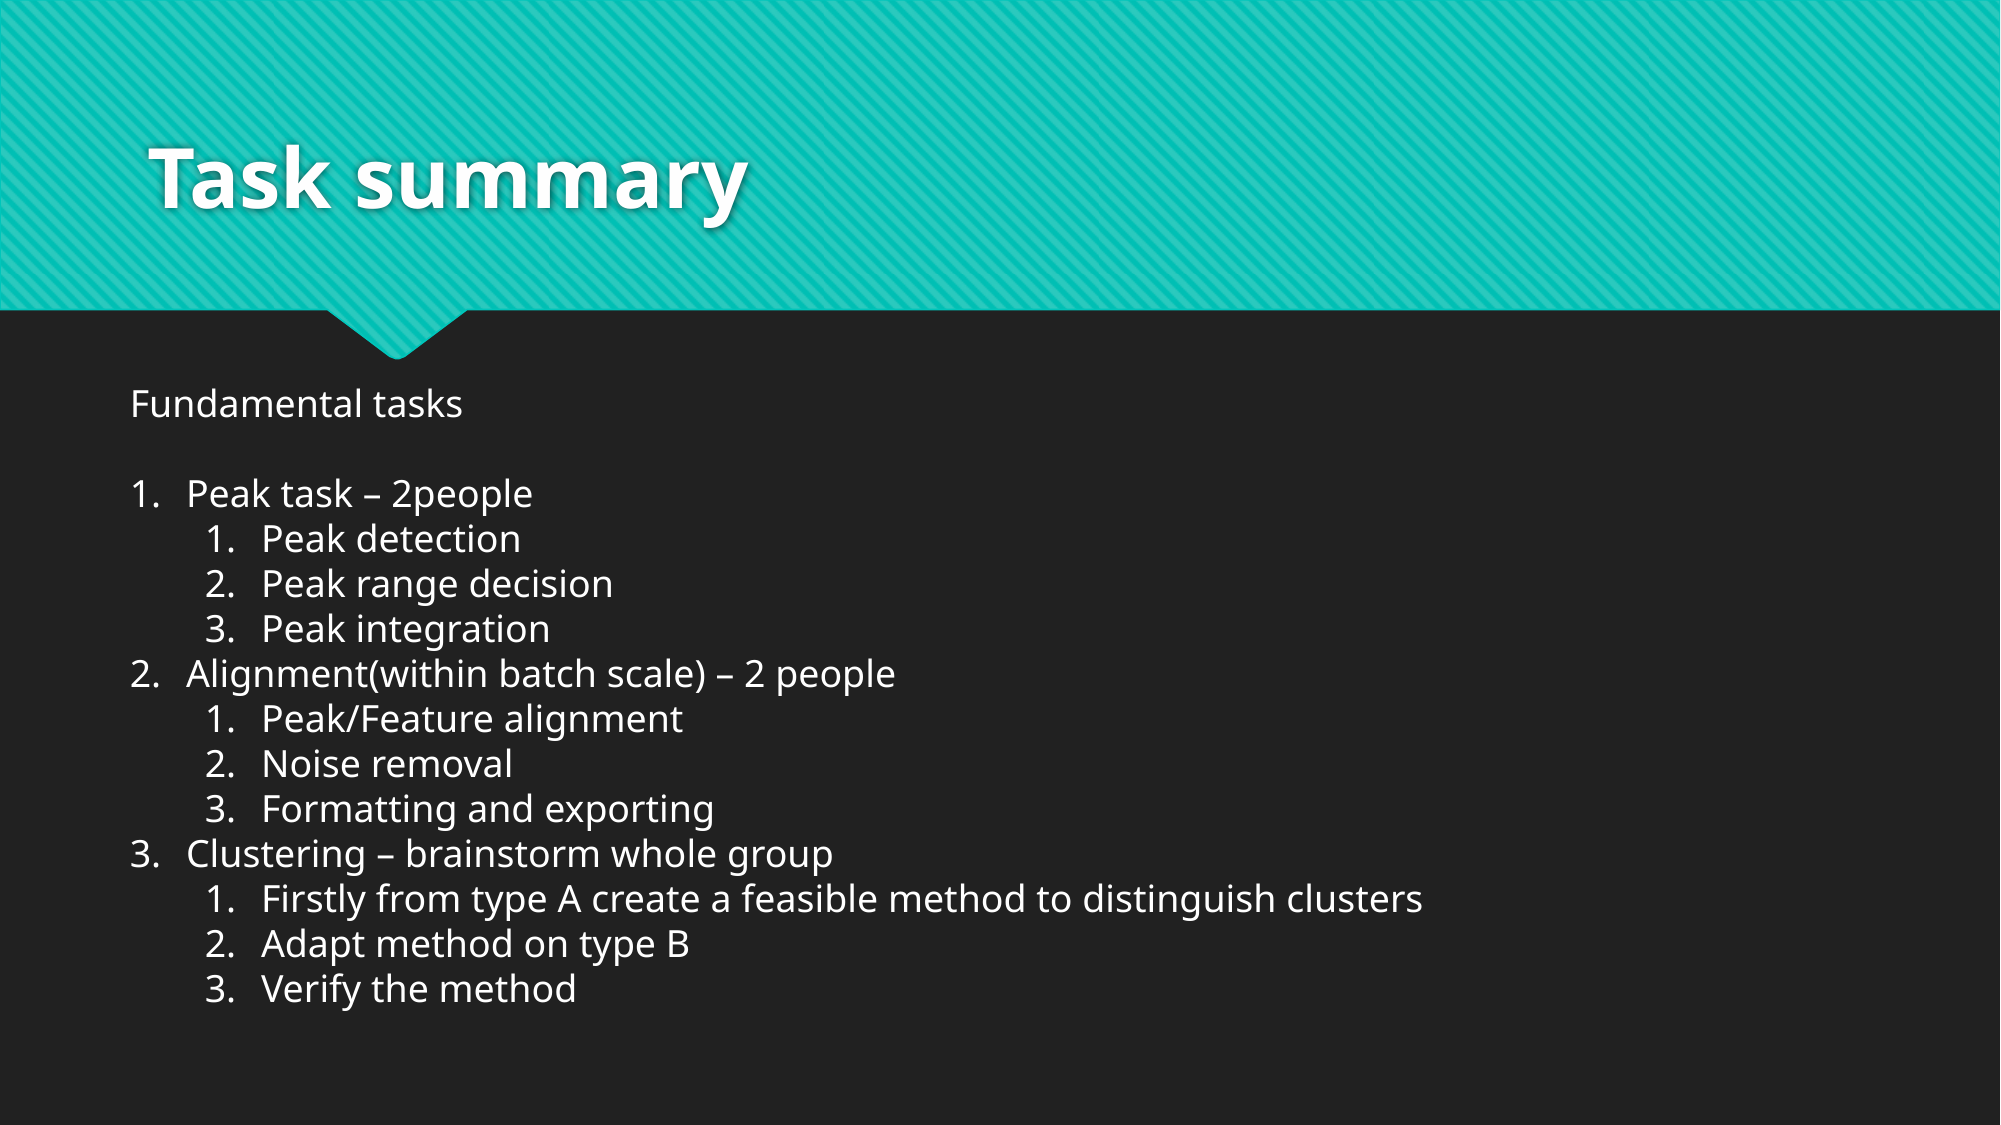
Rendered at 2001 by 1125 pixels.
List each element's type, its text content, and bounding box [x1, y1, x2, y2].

title Task summary [132, 73, 1868, 233]
text_box Fundamental tasks Peak task – 2people Peak detection Peak range decision Peak integration Alignment(within batch scale) – 2 people Peak/Feature alignment Noise removal Formatting and exporting Clustering – brainstorm whole group Firstly from type A create a feasible method to distinguish clusters Adapt method on type B Verify the method [114, 372, 1929, 1018]
